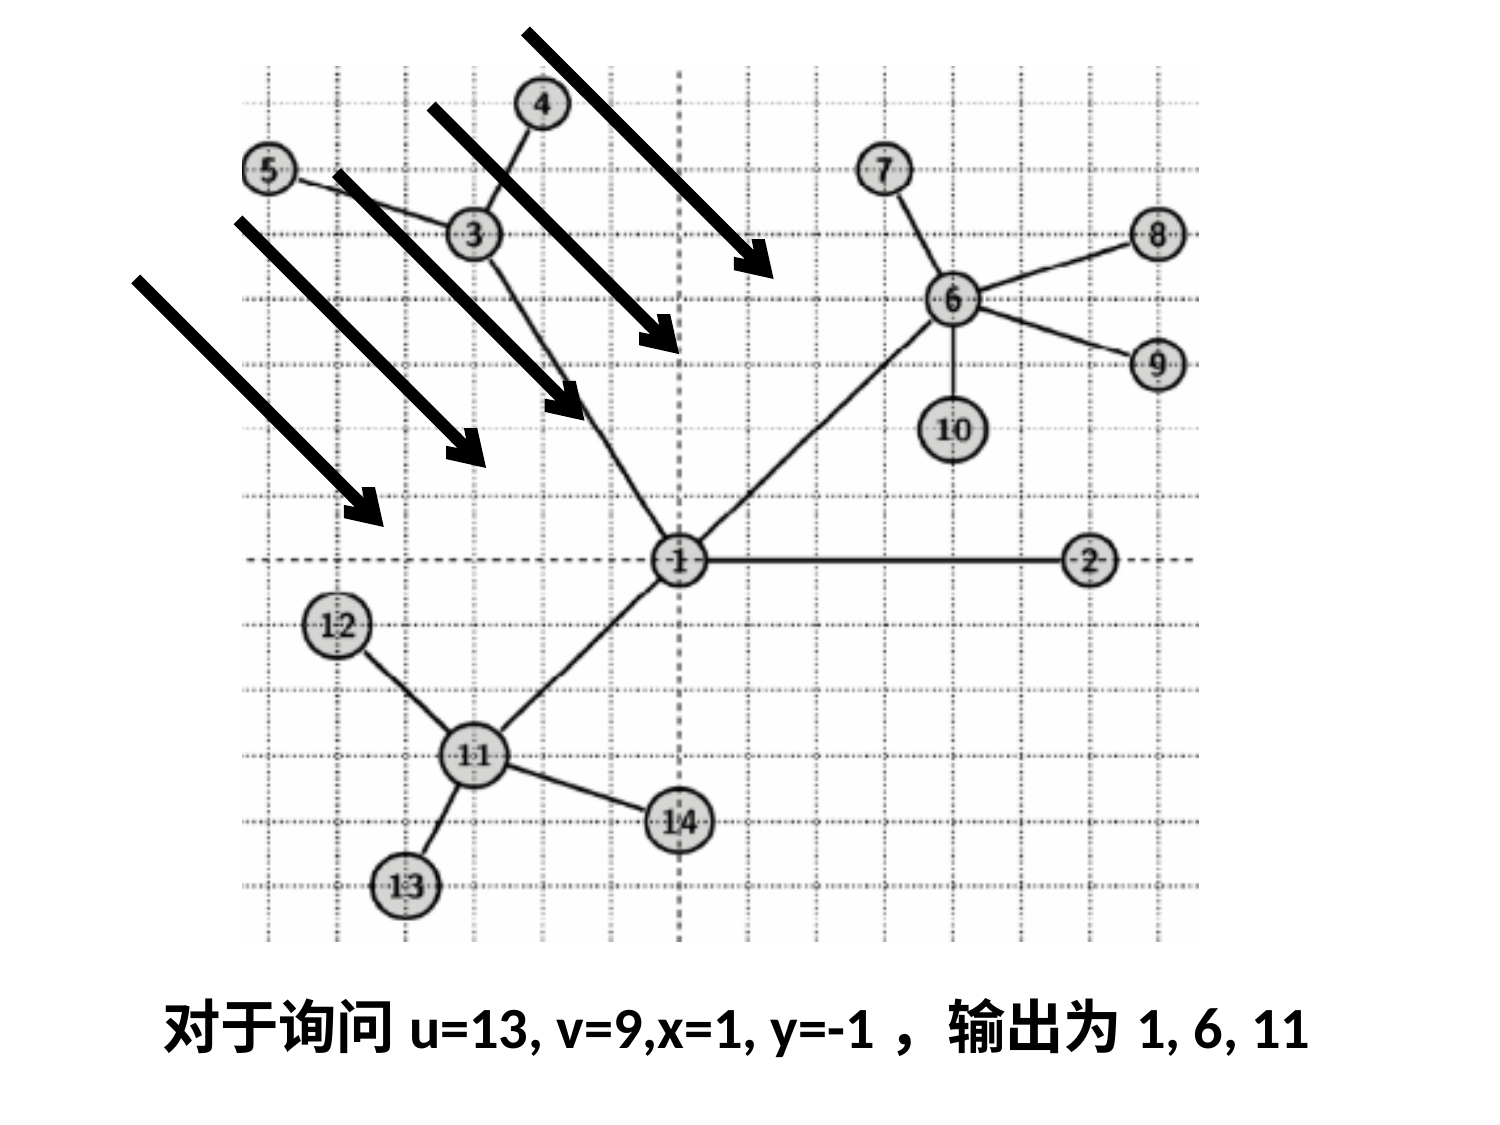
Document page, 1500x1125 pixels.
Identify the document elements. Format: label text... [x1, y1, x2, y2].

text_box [430, 105, 680, 355]
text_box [237, 219, 487, 469]
text_box 对于询问u=13, v=9,x=1, y=-1，输出为1, 6, 11 [147, 982, 1329, 1068]
picture [241, 66, 525, 219]
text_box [336, 172, 585, 421]
picture [241, 66, 1200, 943]
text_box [135, 278, 384, 528]
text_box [525, 30, 774, 280]
